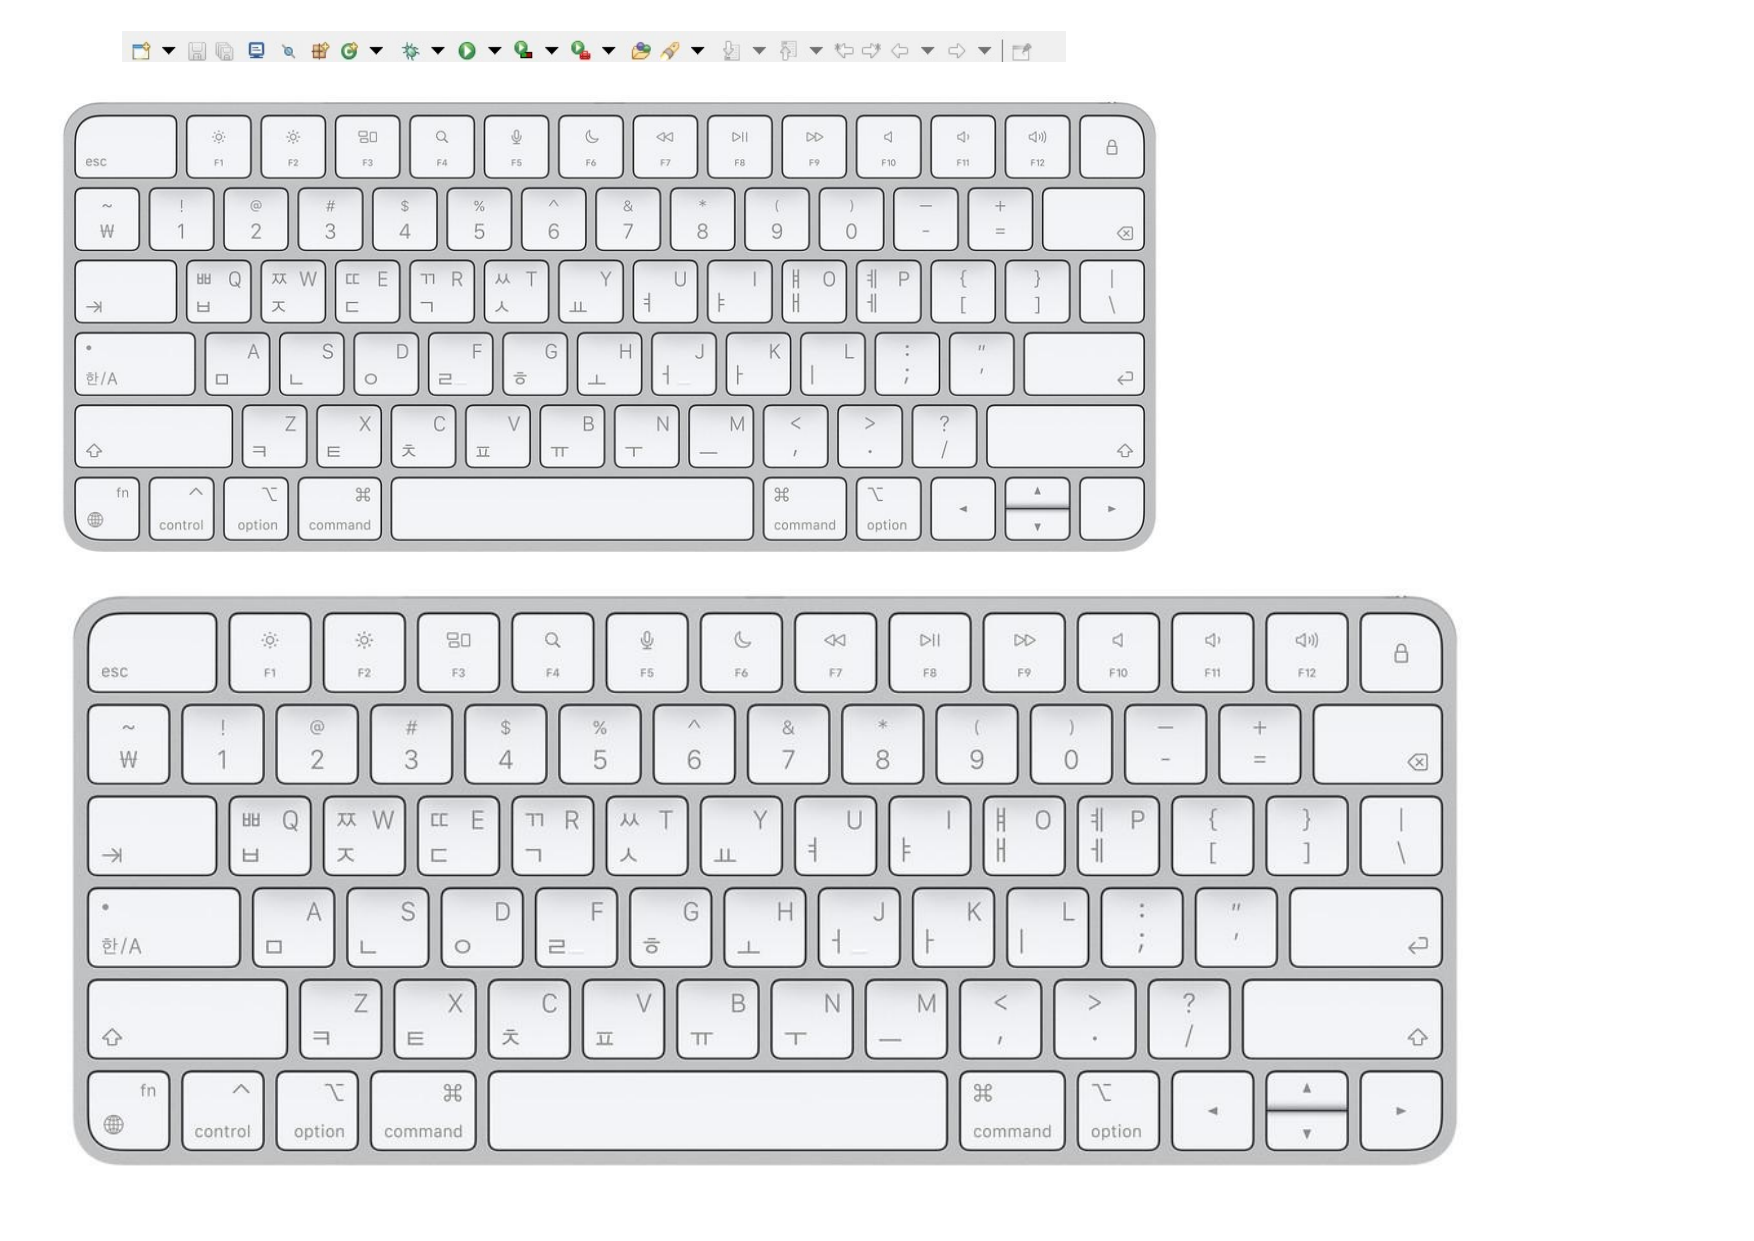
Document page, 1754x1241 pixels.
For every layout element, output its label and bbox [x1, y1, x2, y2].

picture [122, 31, 1066, 62]
picture [26, 95, 1194, 563]
picture [26, 588, 1504, 1180]
